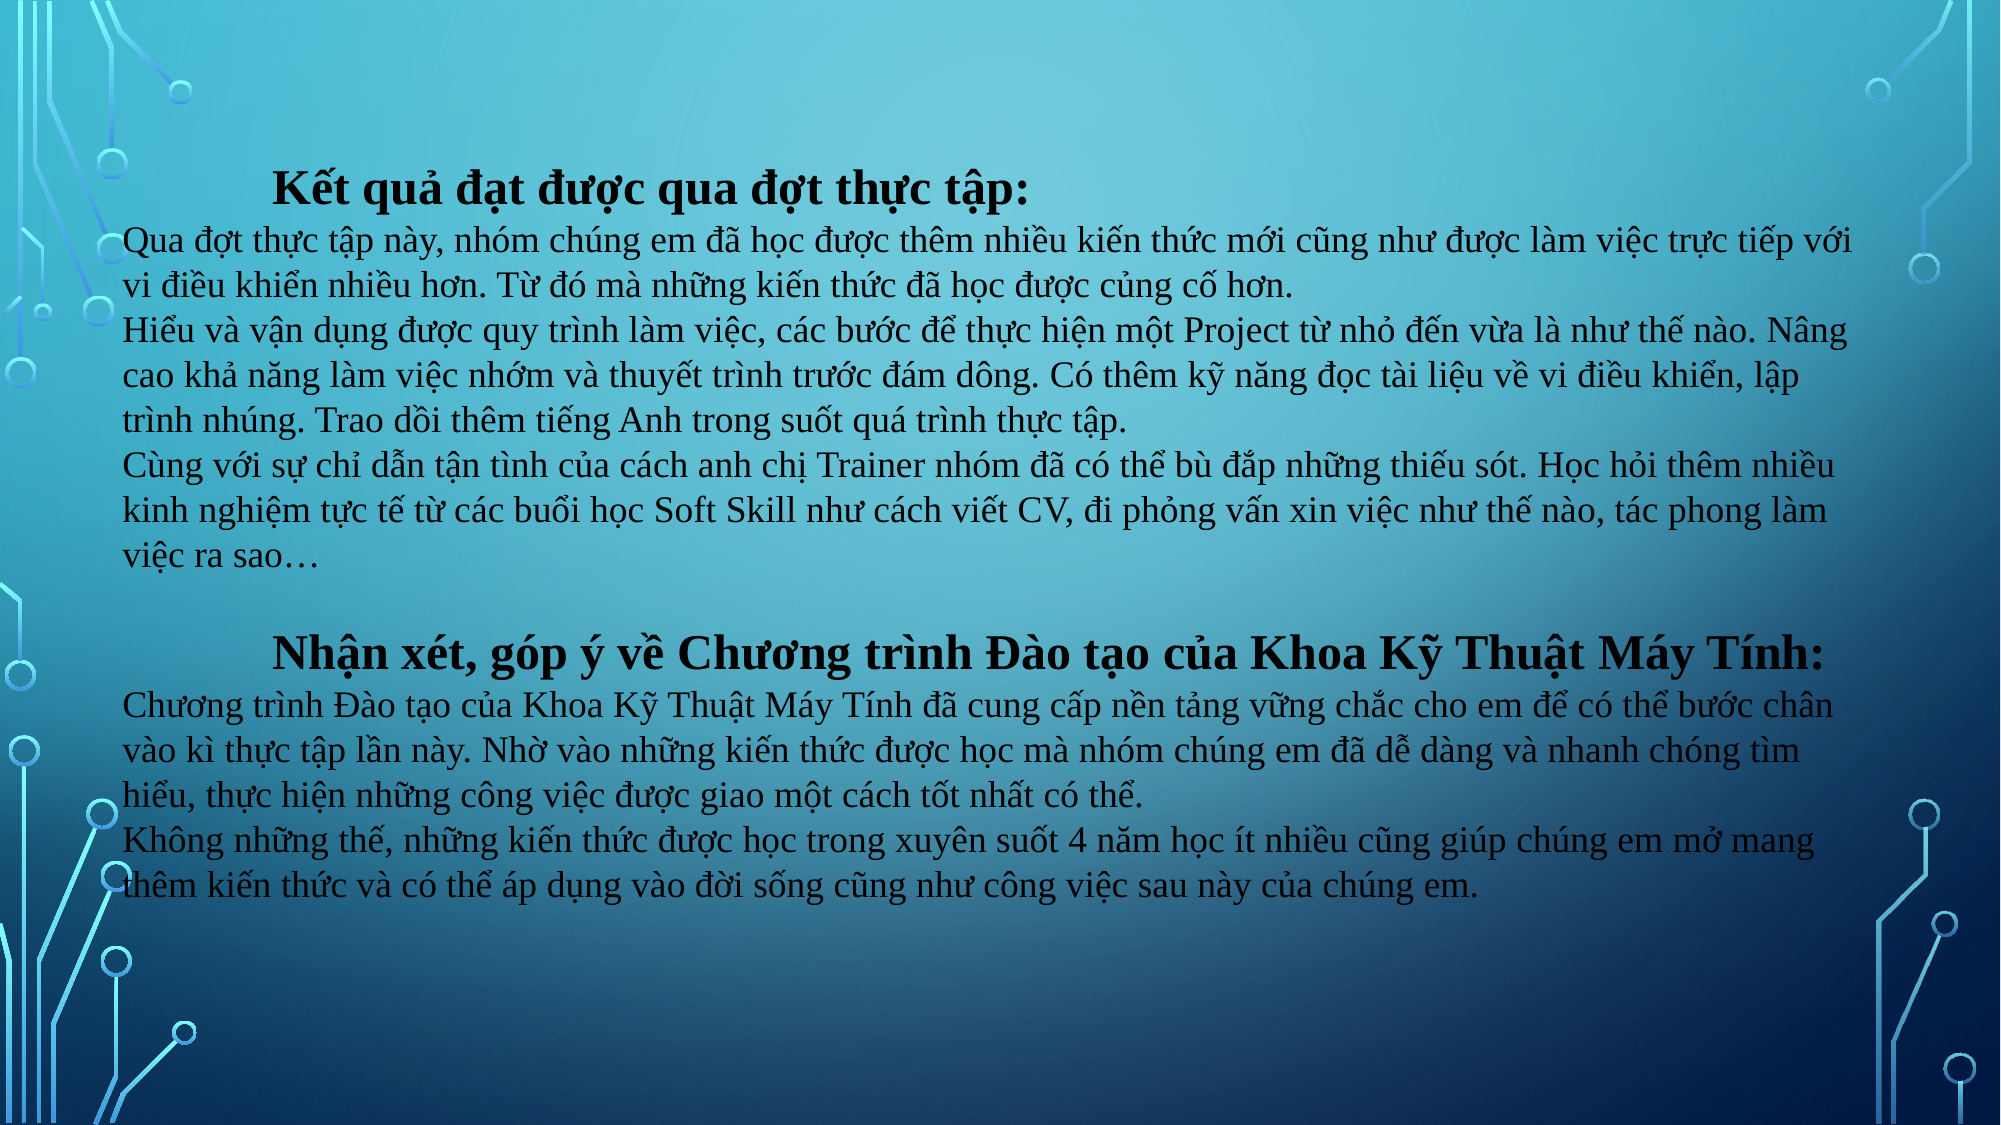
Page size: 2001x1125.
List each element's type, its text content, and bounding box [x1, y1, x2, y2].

text_box Kết quả đạt được qua đợt thực tập: Qua đợt thực tập này, nhóm chúng em đã học được thêm nhiều kiến thức mới cũng như được làm việc trực tiếp với vi điều khiển nhiều hơn. Từ đó mà những kiến thức đã học được củng cố hơn. Hiểu và vận dụng được quy trình làm việc, các bước để thực hiện một Project từ nhỏ đến vừa là như thế nào. Nâng cao khả năng làm việc nhớm và thuyết trình trước đám dông. Có thêm kỹ năng đọc tài liệu về vi điều khiển, lập trình nhúng. Trao dồi thêm tiếng Anh trong suốt quá trình thực tập. Cùng với sự chỉ dẫn tận tình của cách anh chị Trainer nhóm đã có thể bù đắp những thiếu sót. Học hỏi thêm nhiều kinh nghiệm tực tế từ các buổi học Soft Skill như cách viết CV, đi phỏng vấn xin việc như thế nào, tác phong làm việc ra sao… Nhận xét, góp ý về Chương trình Đào tạo của Khoa Kỹ Thuật Máy Tính: Chương trình Đào tạo của Khoa Kỹ Thuật Máy Tính đã cung cấp nền tảng vững chắc cho em để có thể bước chân vào kì thực tập lần này. Nhờ vào những kiến thức được học mà nhóm chúng em đã dễ dàng và nhanh chóng tìm hiểu, thực hiện những công việc được giao một cách tốt nhất có thể. Không những thế, những kiến thức được học trong xuyên suốt 4 năm học ít nhiều cũng giúp chúng em mở mang thêm kiến thức và có thể áp dụng vào đời sống cũng như công việc sau này của chúng em. [107, 147, 1893, 953]
